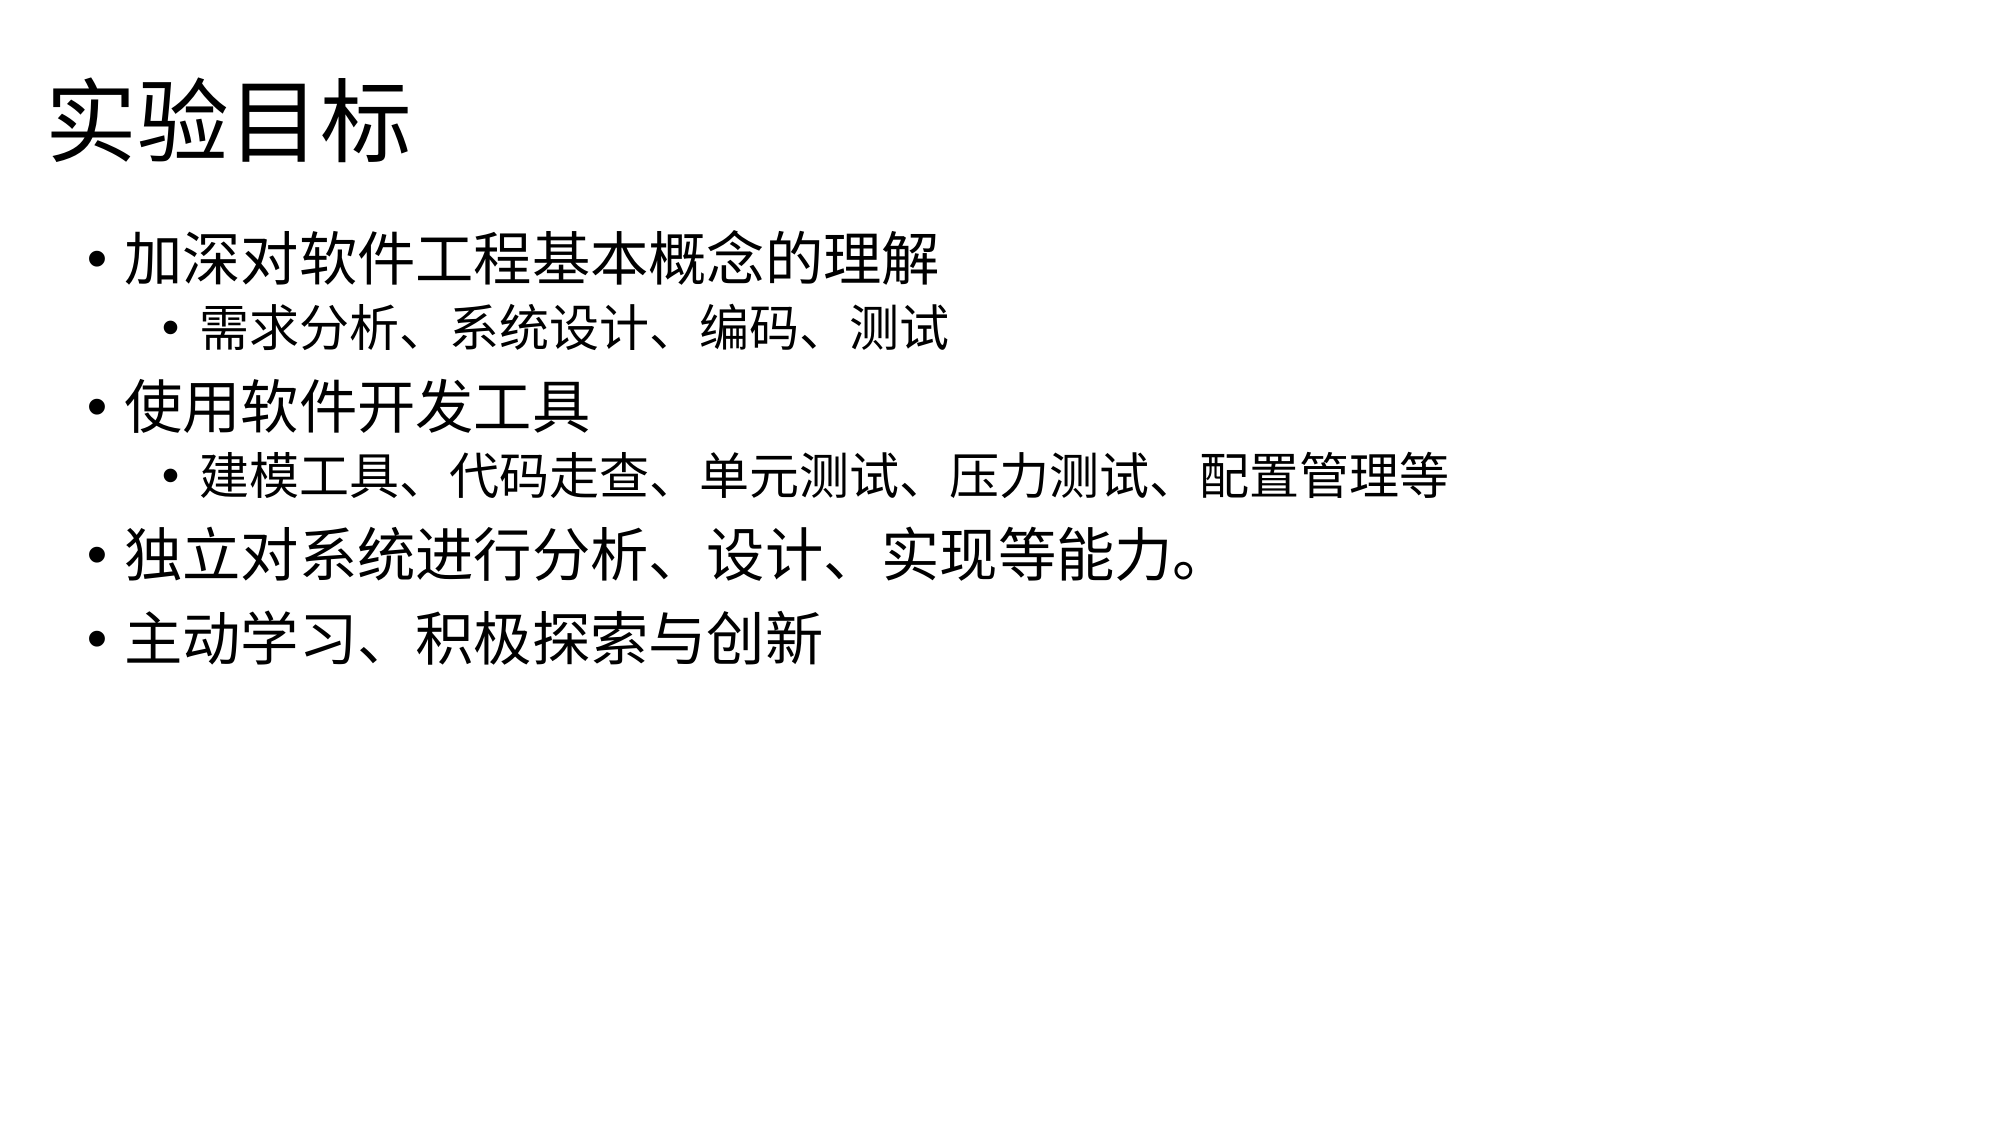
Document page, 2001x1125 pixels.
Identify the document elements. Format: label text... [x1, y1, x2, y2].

list 加深对软件工程基本概念的理解 需求分析、系统设计、编码、测试 使用软件开发工具 建模工具、代码走查、单元测试、压力测试、配置管理等 独立对系统进行分析、设计、实现等能力。 主动学习、积极探索与创新 [71, 222, 1797, 978]
title 实验目标 [30, 17, 1756, 235]
